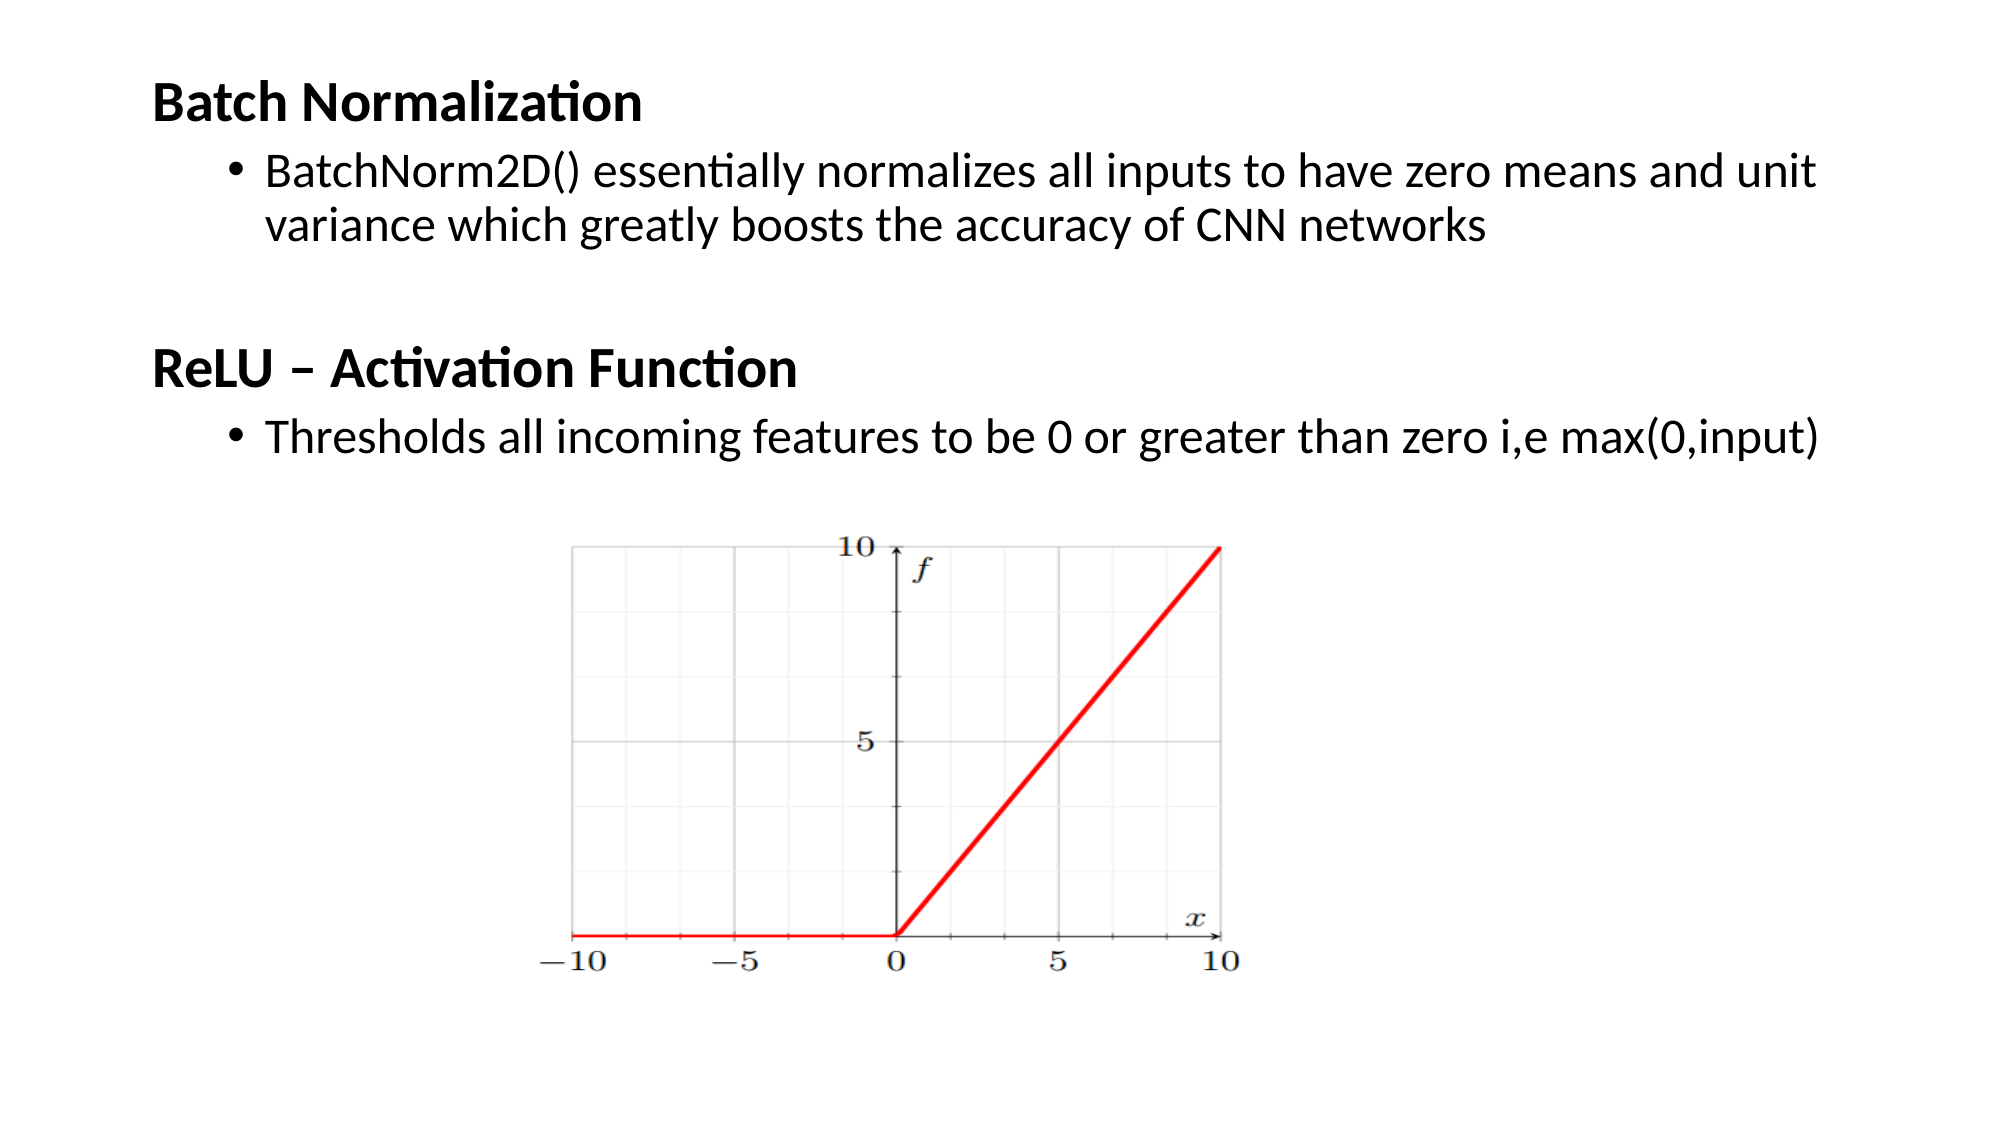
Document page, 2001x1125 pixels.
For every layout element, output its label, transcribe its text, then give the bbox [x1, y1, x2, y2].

list Batch Normalization BatchNorm2D() essentially normalizes all inputs to have zero means and unit variance which greatly boosts the accuracy of CNN networks ReLU – Activation Function Thresholds all incoming features to be 0 or greater than zero i,e max(0,input) [137, 63, 1863, 1014]
picture [523, 515, 1270, 994]
